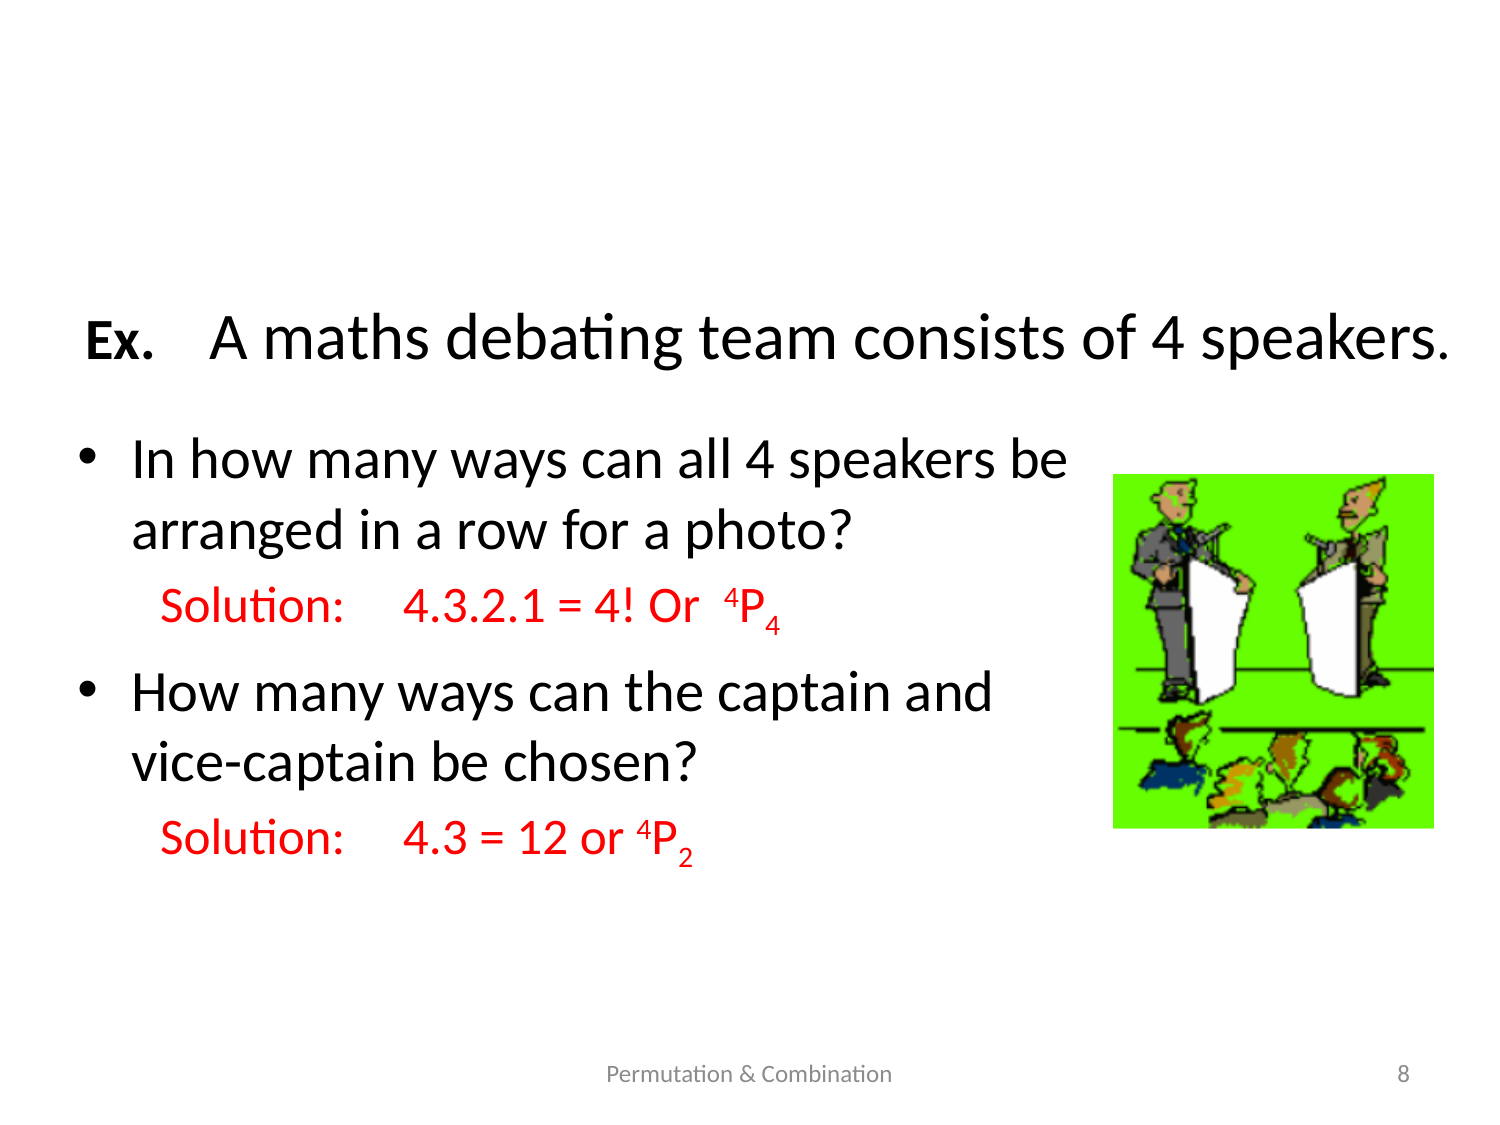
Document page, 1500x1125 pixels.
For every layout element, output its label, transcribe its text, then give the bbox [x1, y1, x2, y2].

list In how many ways can all 4 speakers be arranged in a row for a photo? Solution: 4.3.2.1 = 4! Or 4P4 How many ways can the captain and vice-captain be chosen? Solution: 4.3 = 12 or 4P2 [62, 412, 1113, 888]
picture [1113, 474, 1435, 832]
text_box Ex. A maths debating team consists of 4 speakers. [70, 285, 1467, 381]
slide_number 8 [1074, 1042, 1425, 1103]
footer Permutation & Combination [512, 1042, 988, 1103]
